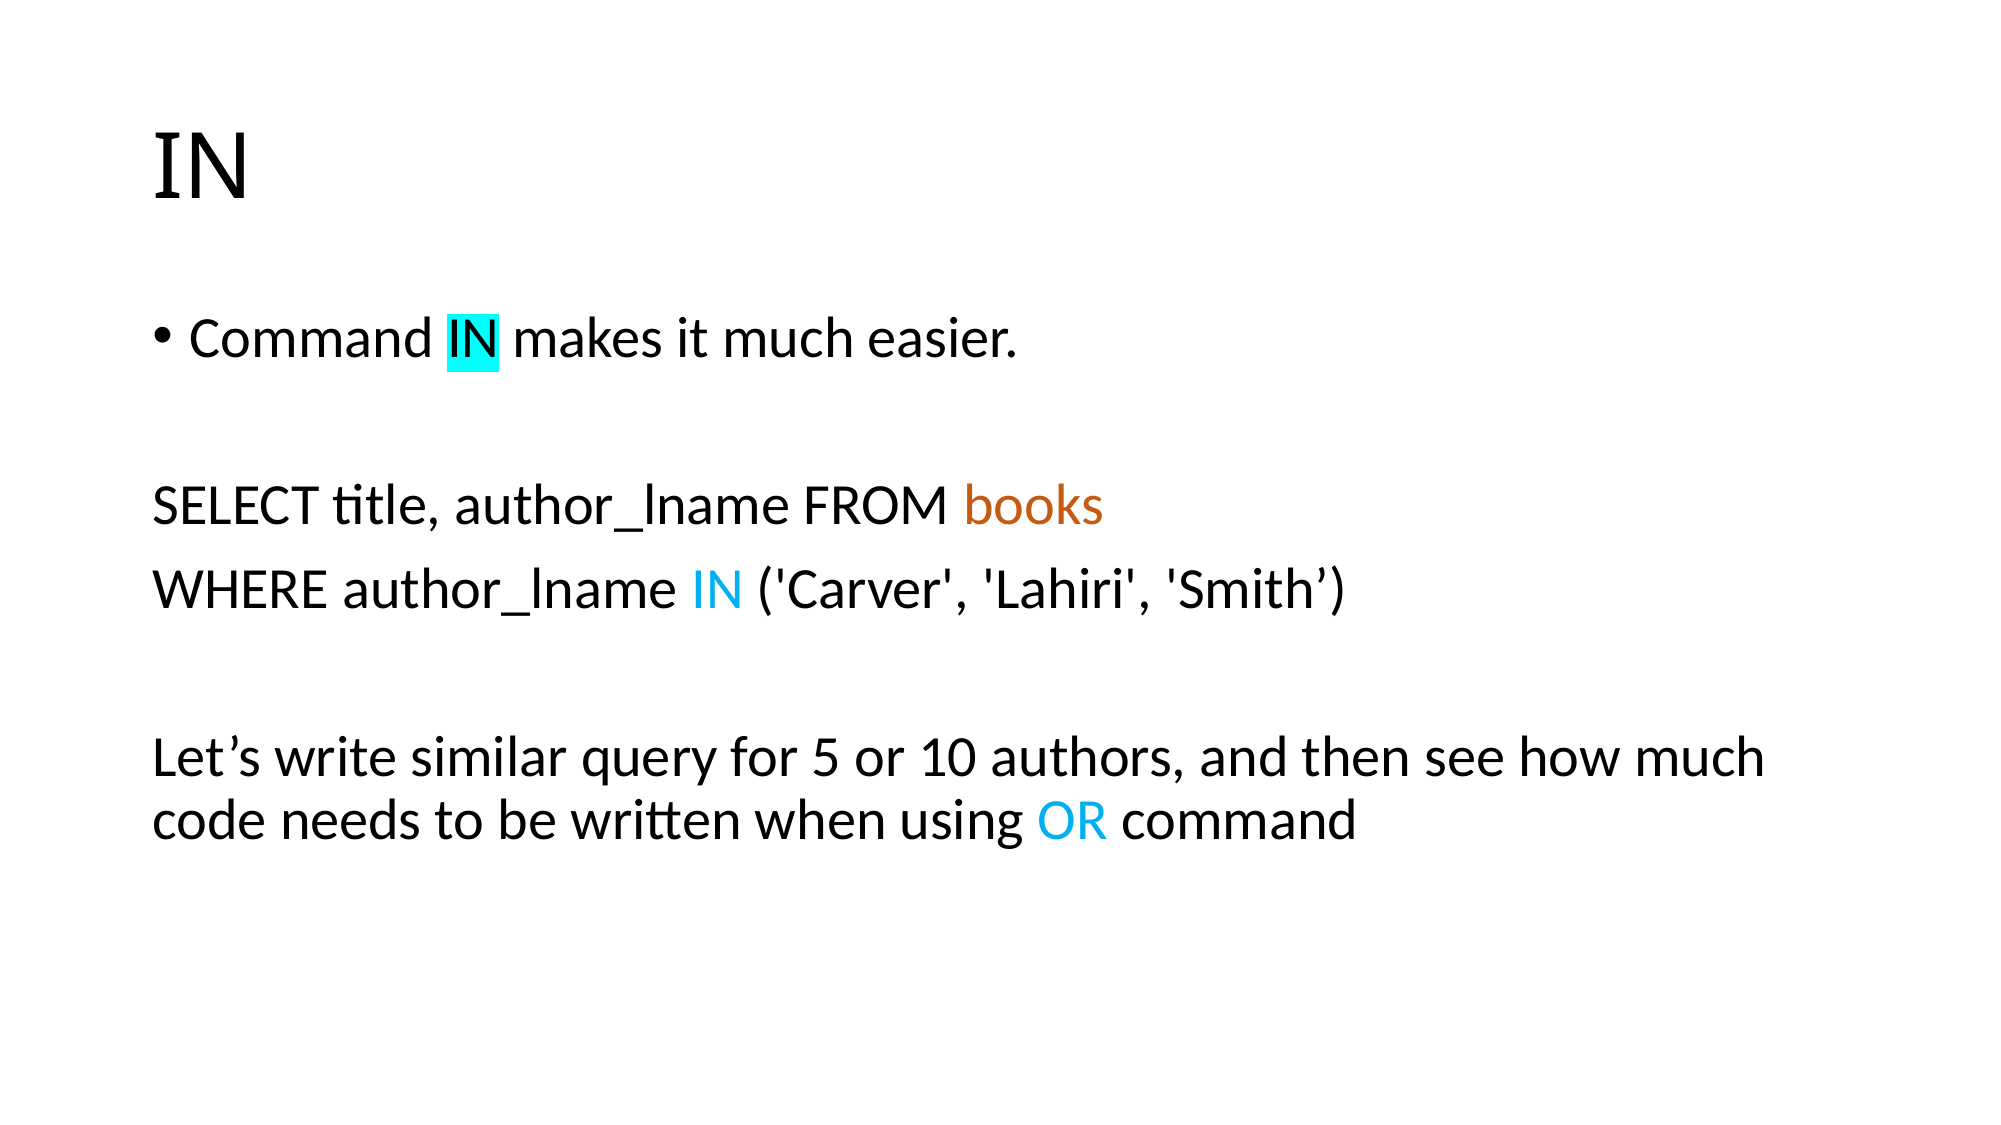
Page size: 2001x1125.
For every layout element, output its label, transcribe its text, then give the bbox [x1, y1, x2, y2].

title IN [137, 59, 1863, 278]
list Command IN makes it much easier. SELECT title, author_lname FROM books WHERE author_lname IN ('Carver', 'Lahiri', 'Smith’) Let’s write similar query for 5 or 10 authors, and then see how much code needs to be written when using OR command [137, 299, 1863, 1014]
